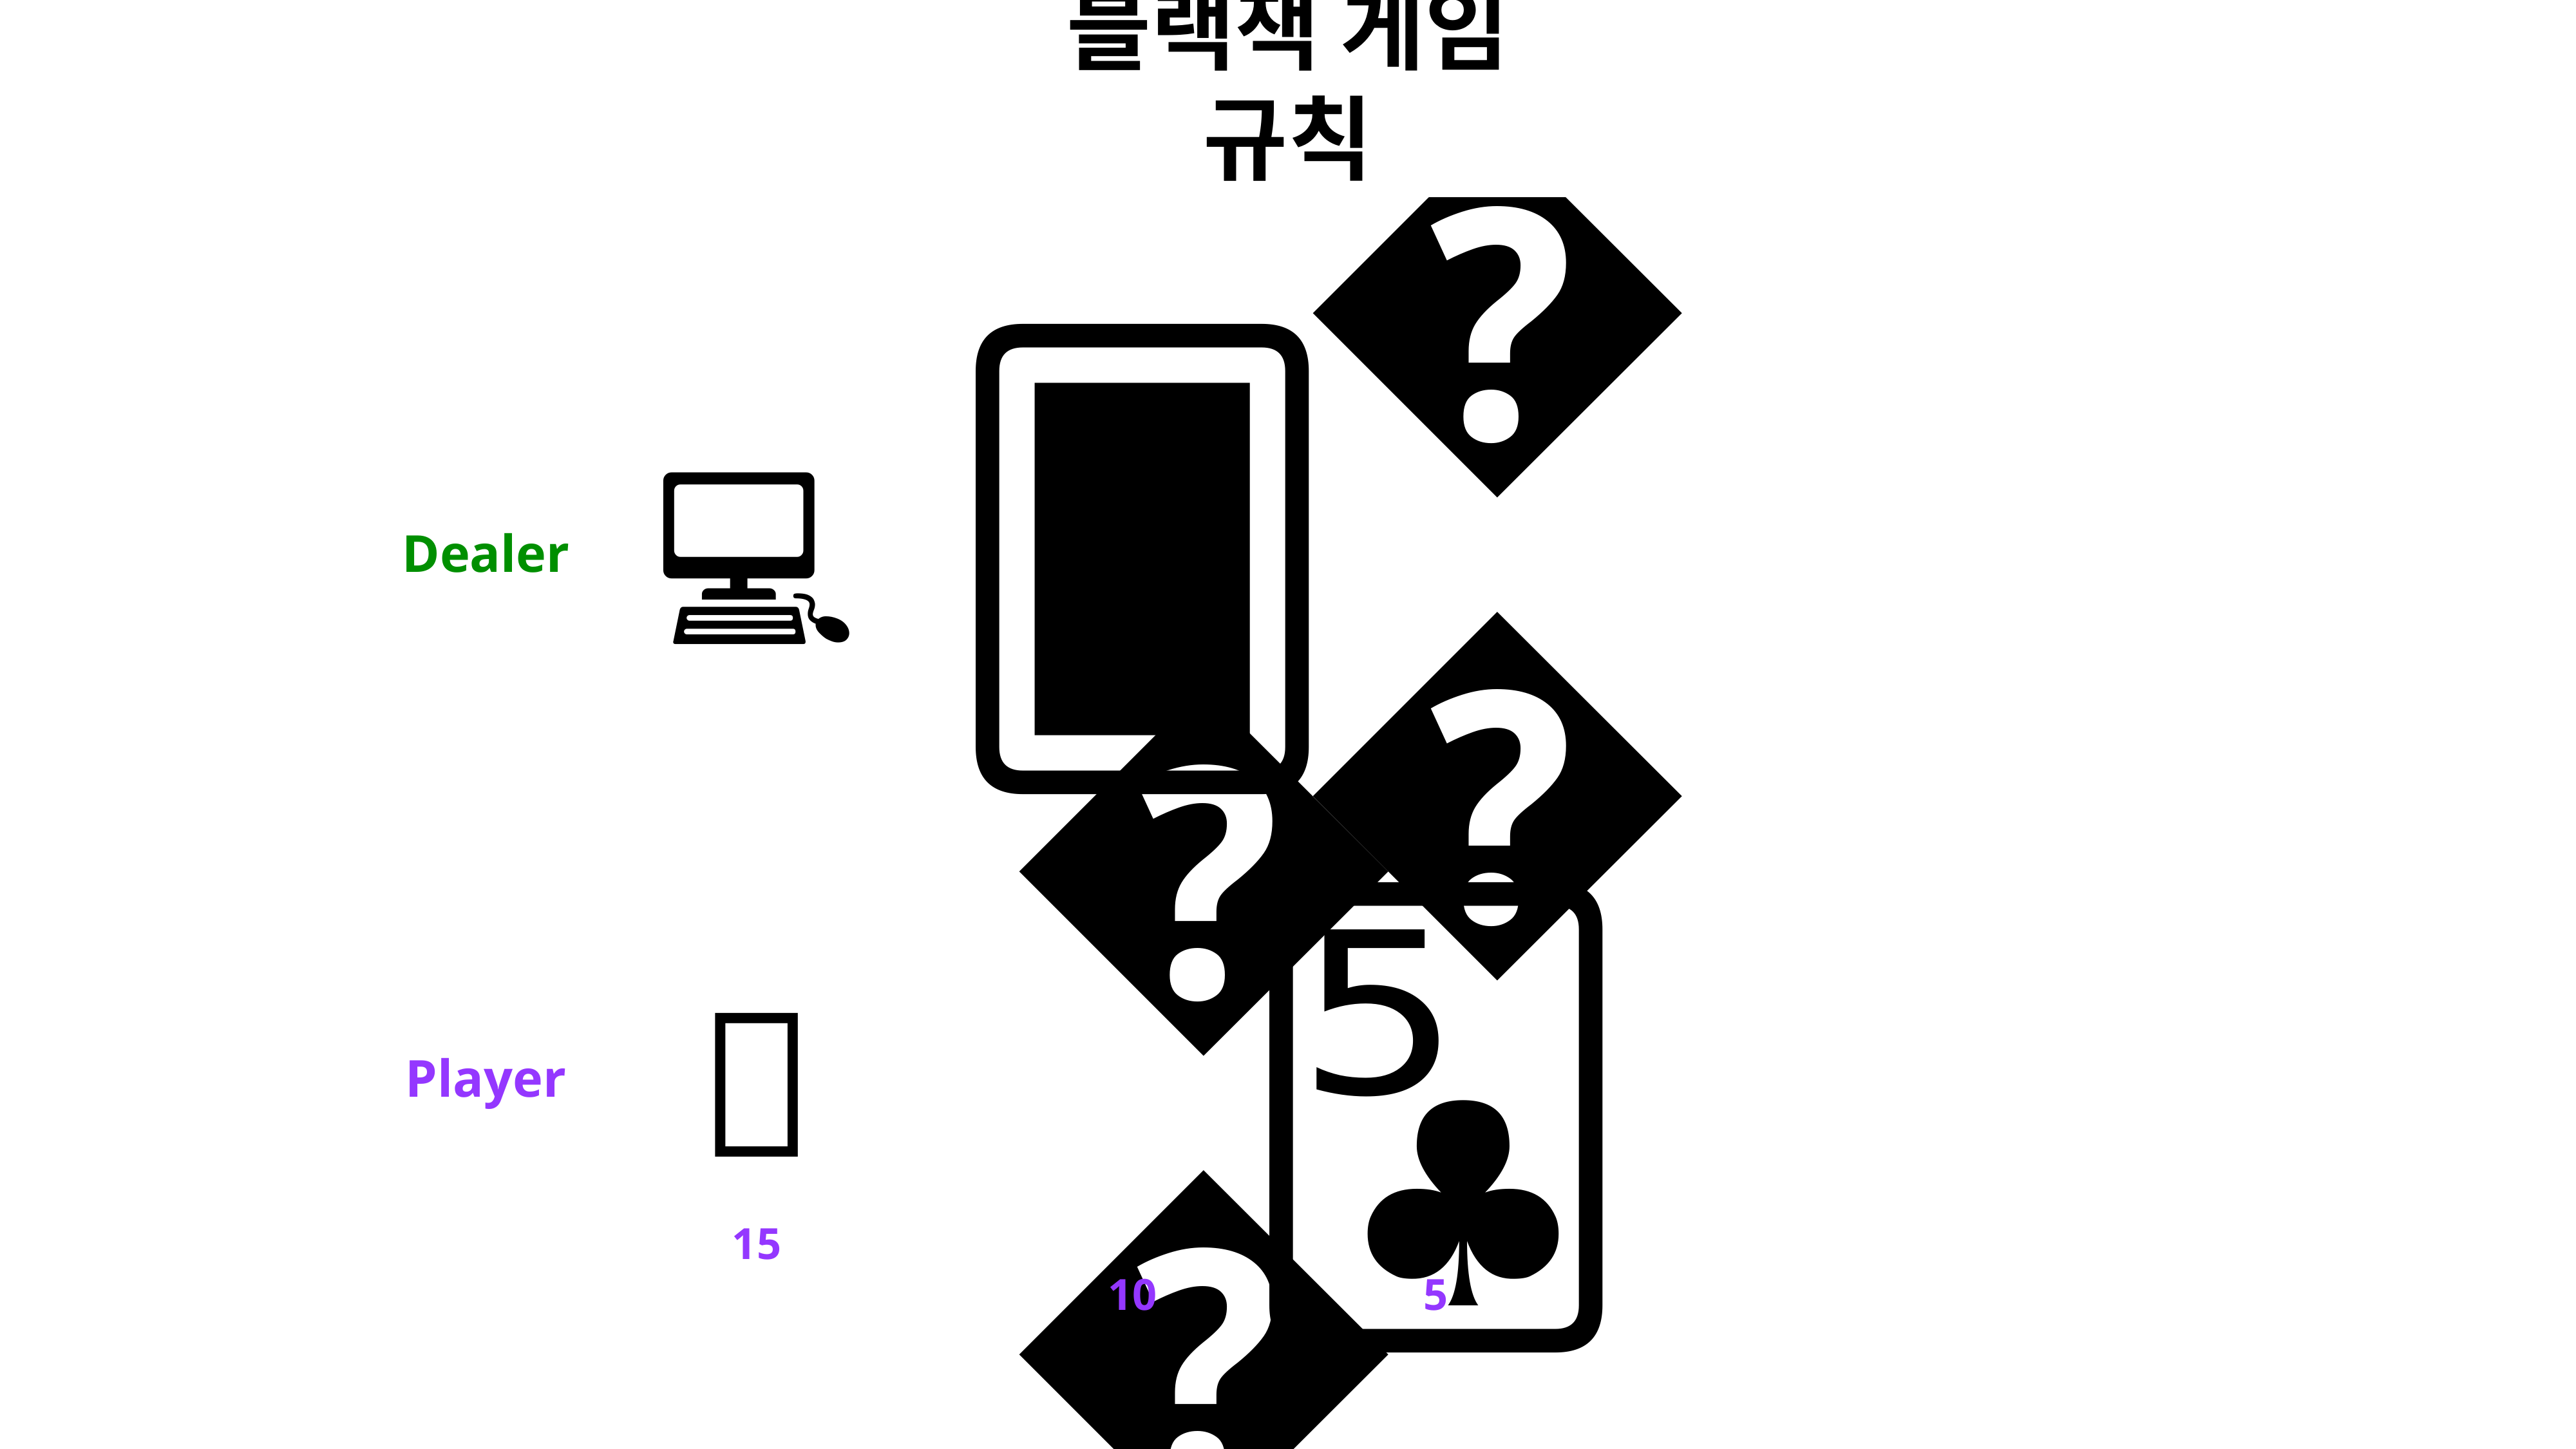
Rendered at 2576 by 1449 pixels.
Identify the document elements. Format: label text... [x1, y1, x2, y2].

text_box 10 [1100, 1260, 1165, 1327]
text_box 🃕 [1222, 846, 1650, 1344]
text_box 💻 [567, 438, 929, 665]
text_box 🧸 [688, 948, 825, 1205]
text_box 🃋 [995, 903, 1222, 1245]
text_box 🂧 [1356, 345, 1583, 687]
text_box Dealer [394, 513, 567, 590]
title 블랙잭 게임 규칙 [975, 33, 1601, 198]
text_box Player [398, 1038, 574, 1115]
text_box 🂠 [929, 287, 1356, 786]
text_box 15 [724, 1208, 789, 1276]
